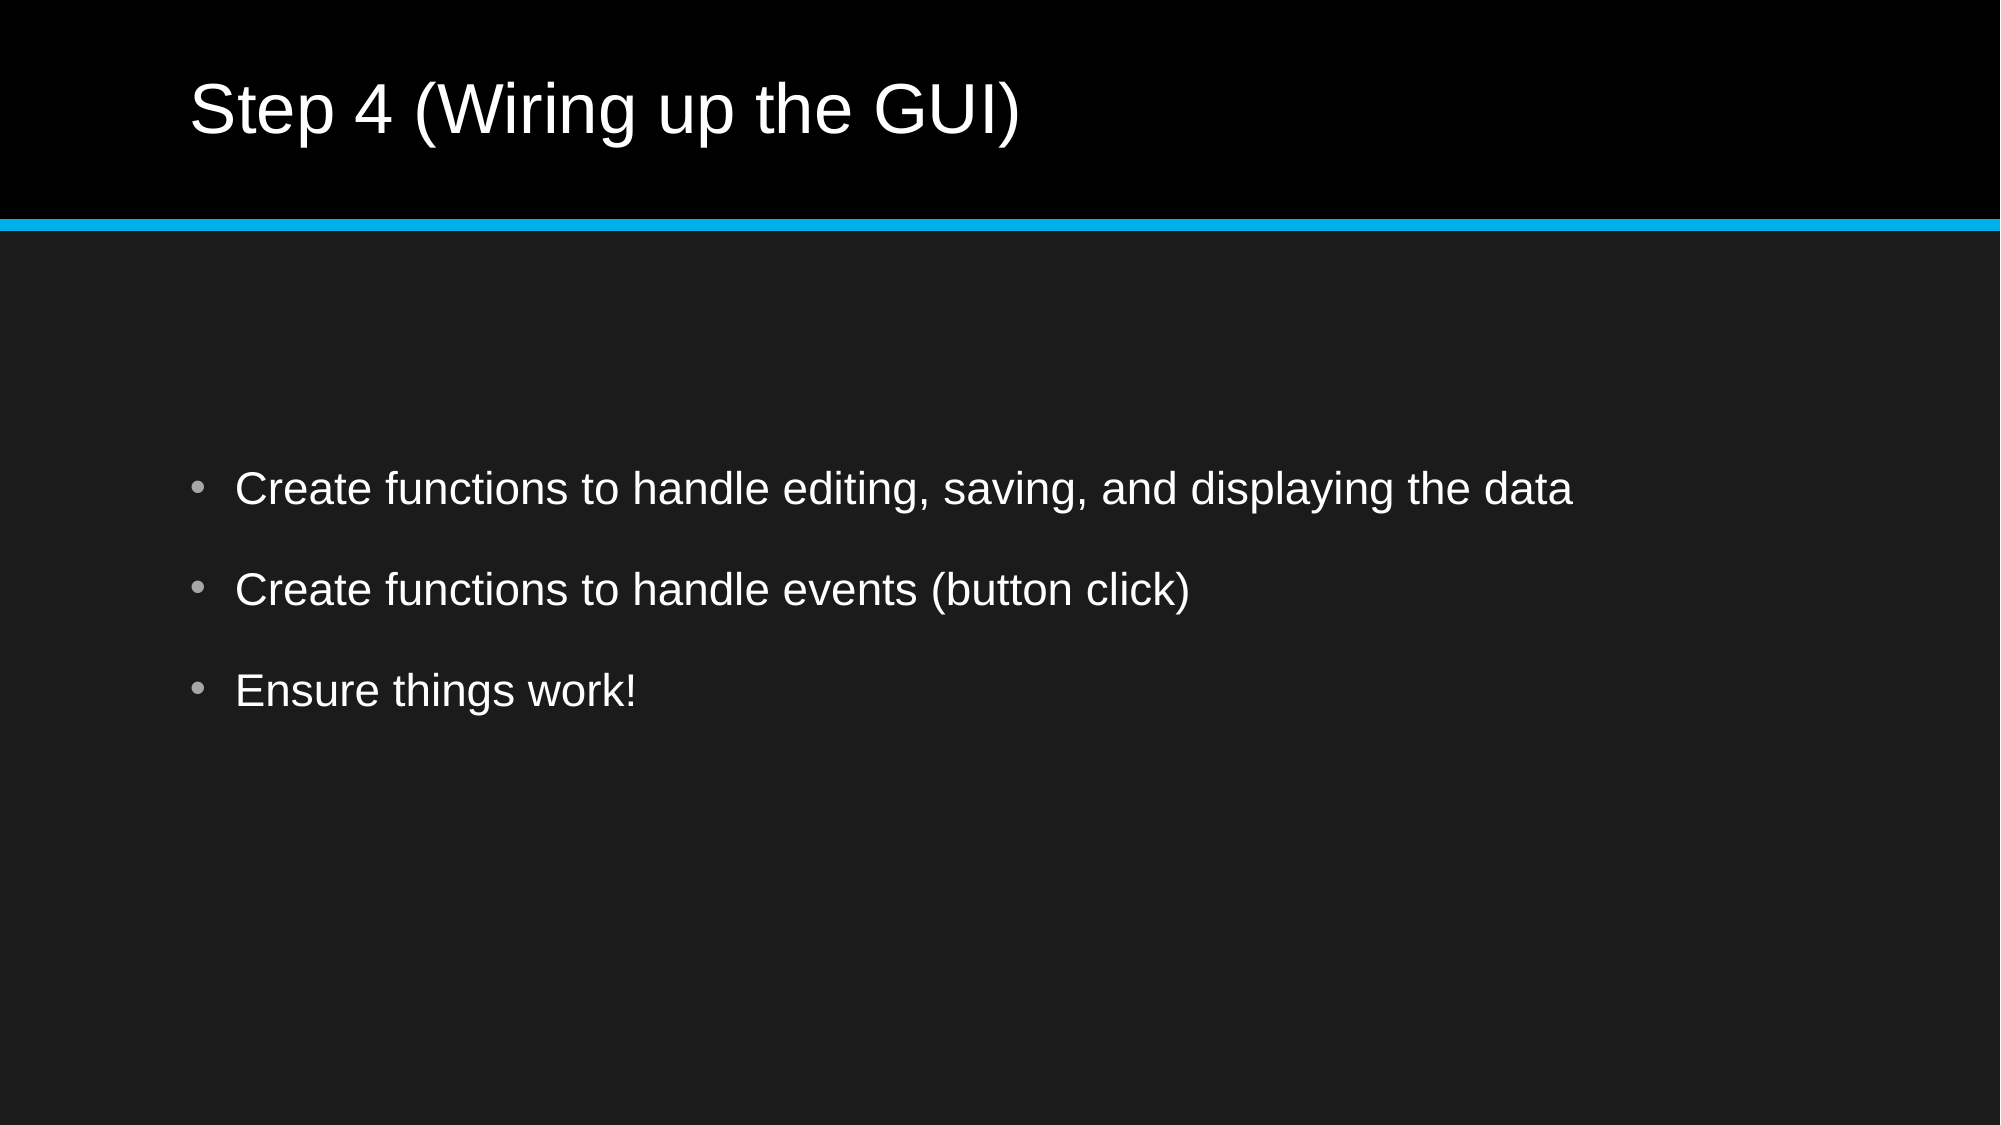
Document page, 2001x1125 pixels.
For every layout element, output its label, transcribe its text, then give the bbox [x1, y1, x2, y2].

title Step 4 (Wiring up the GUI) [174, 20, 1825, 201]
list Create functions to handle editing, saving, and displaying the data Create functions to handle events (button click) Ensure things work! [174, 451, 1825, 890]
